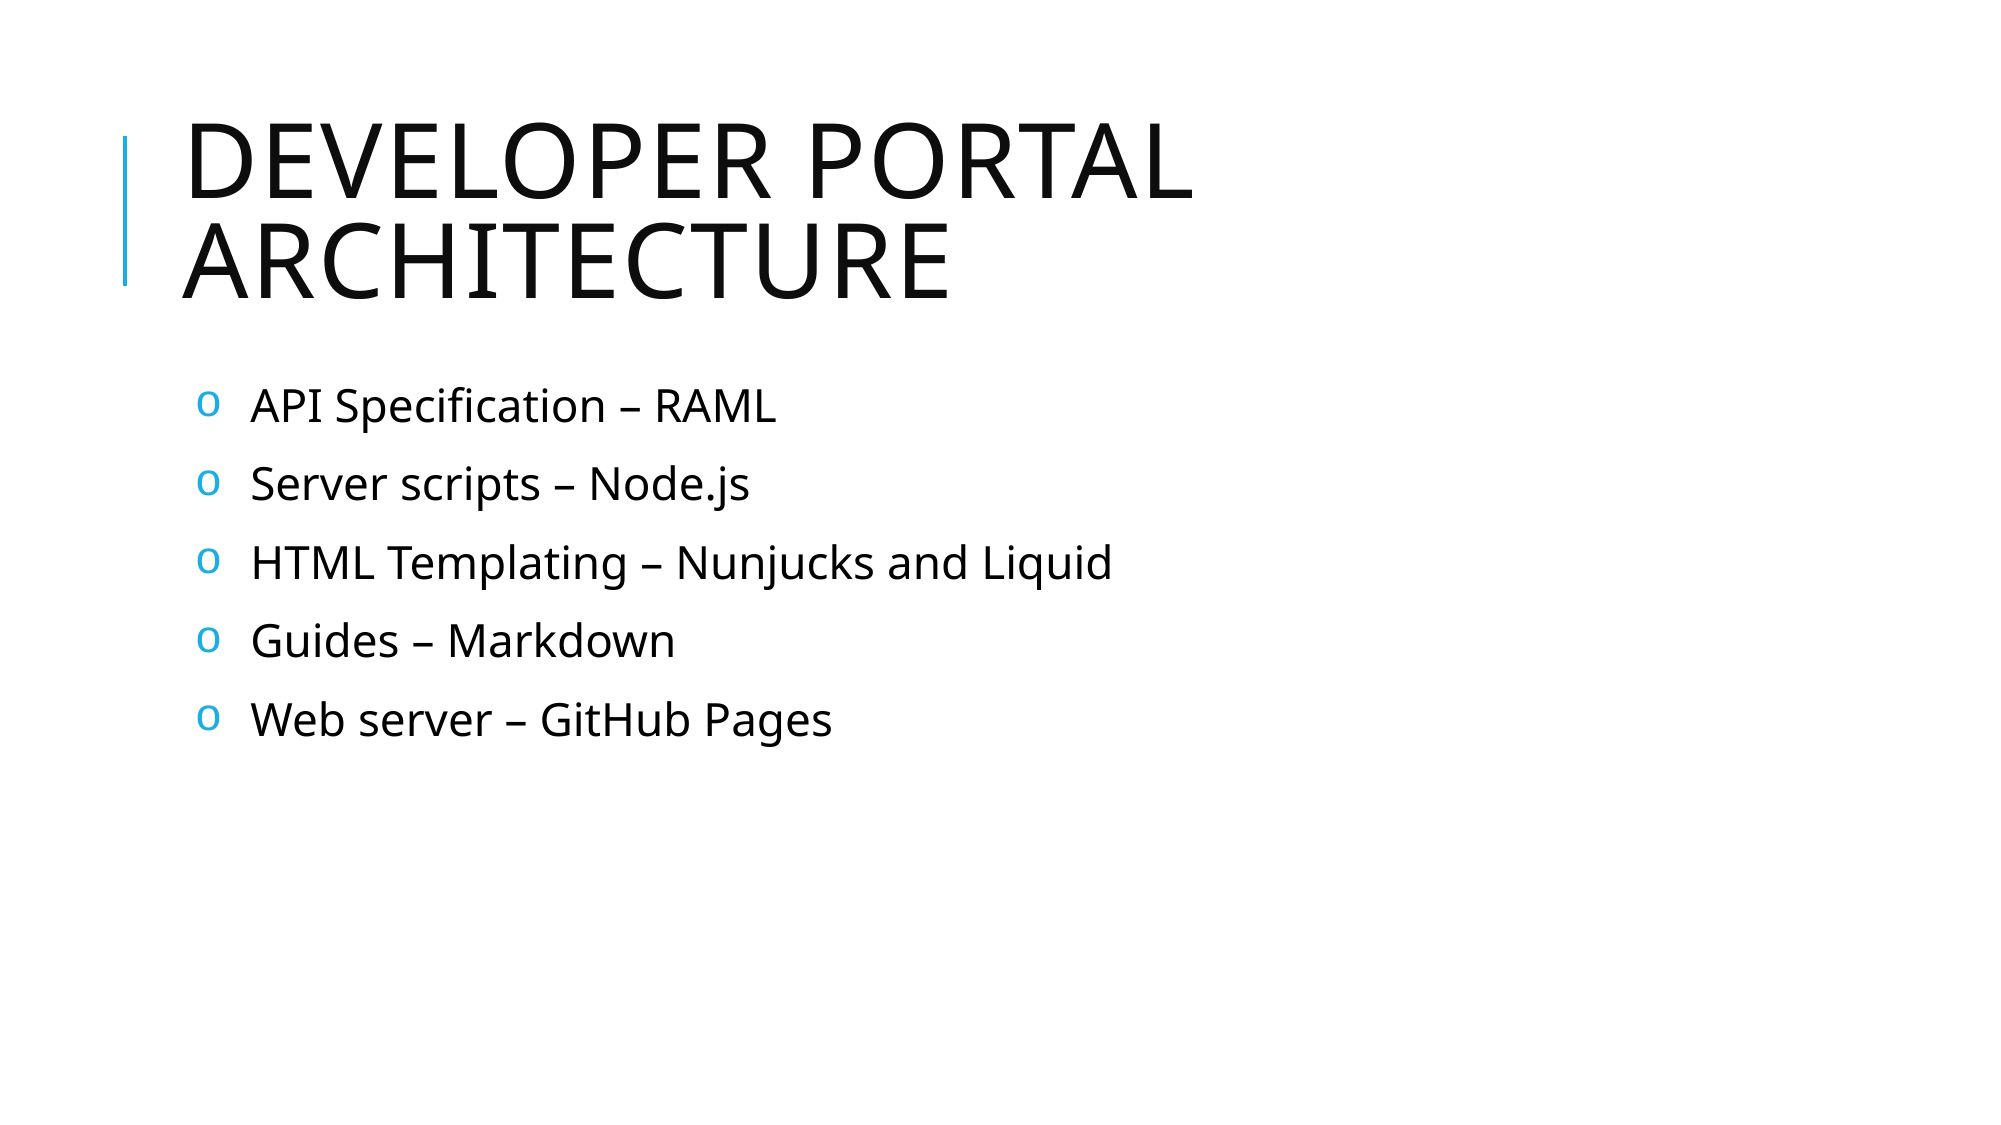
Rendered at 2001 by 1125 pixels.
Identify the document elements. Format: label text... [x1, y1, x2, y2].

title Developer portal architecture [168, 96, 1763, 342]
list API Specification – RAML Server scripts – Node.js HTML Templating – Nunjucks and Liquid Guides – Markdown Web server – GitHub Pages [168, 375, 1763, 1035]
